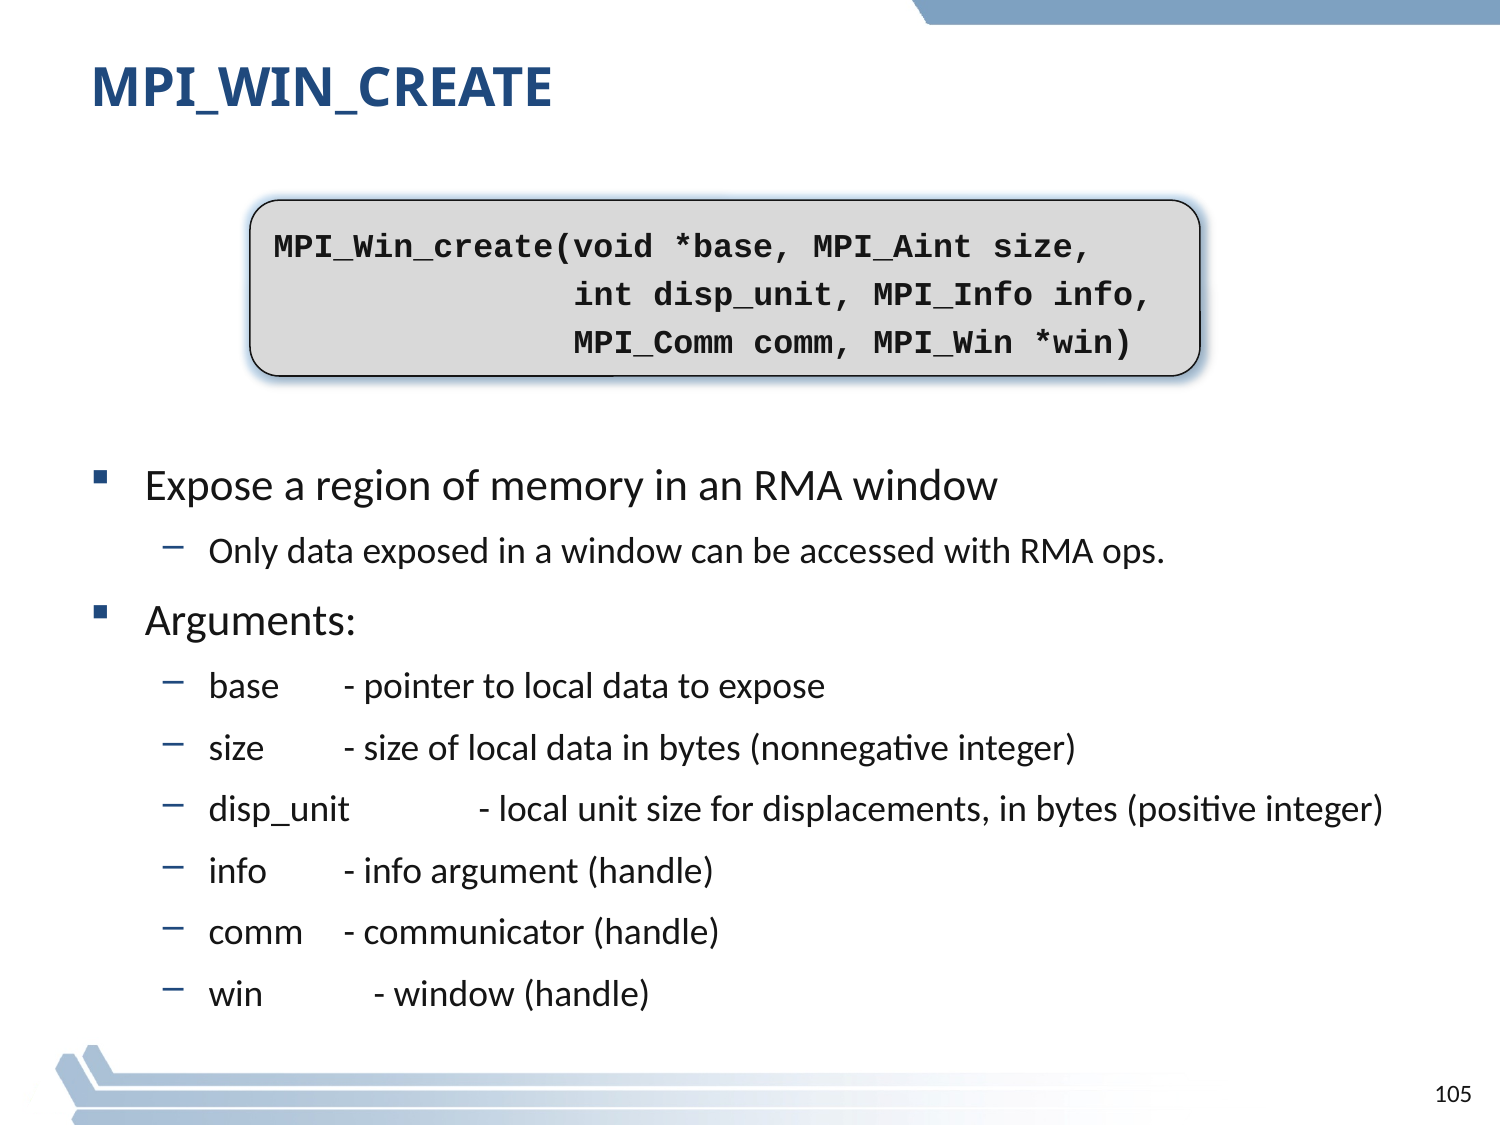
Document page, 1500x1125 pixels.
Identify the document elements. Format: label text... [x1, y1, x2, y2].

picture [0, 0, 1500, 26]
text_box MPI_Win_create(void *base, MPI_Aint size, int disp_unit, MPI_Info info, MPI_Comm comm, MPI_Win *win) [249, 199, 1201, 377]
list Expose a region of memory in an RMA window Only data exposed in a window can be accessed with RMA ops. Arguments: base - pointer to local data to expose size - size of local data in bytes (nonnegative integer) disp_unit - local unit size for displacements, in bytes (positive integer) info - info argument (handle) comm - communicator (handle) win - window (handle) [74, 437, 1426, 1026]
title MPI_WIN_CREATE [74, 44, 1426, 176]
slide_number 105 [1325, 1072, 1488, 1113]
picture [0, 1037, 1500, 1125]
